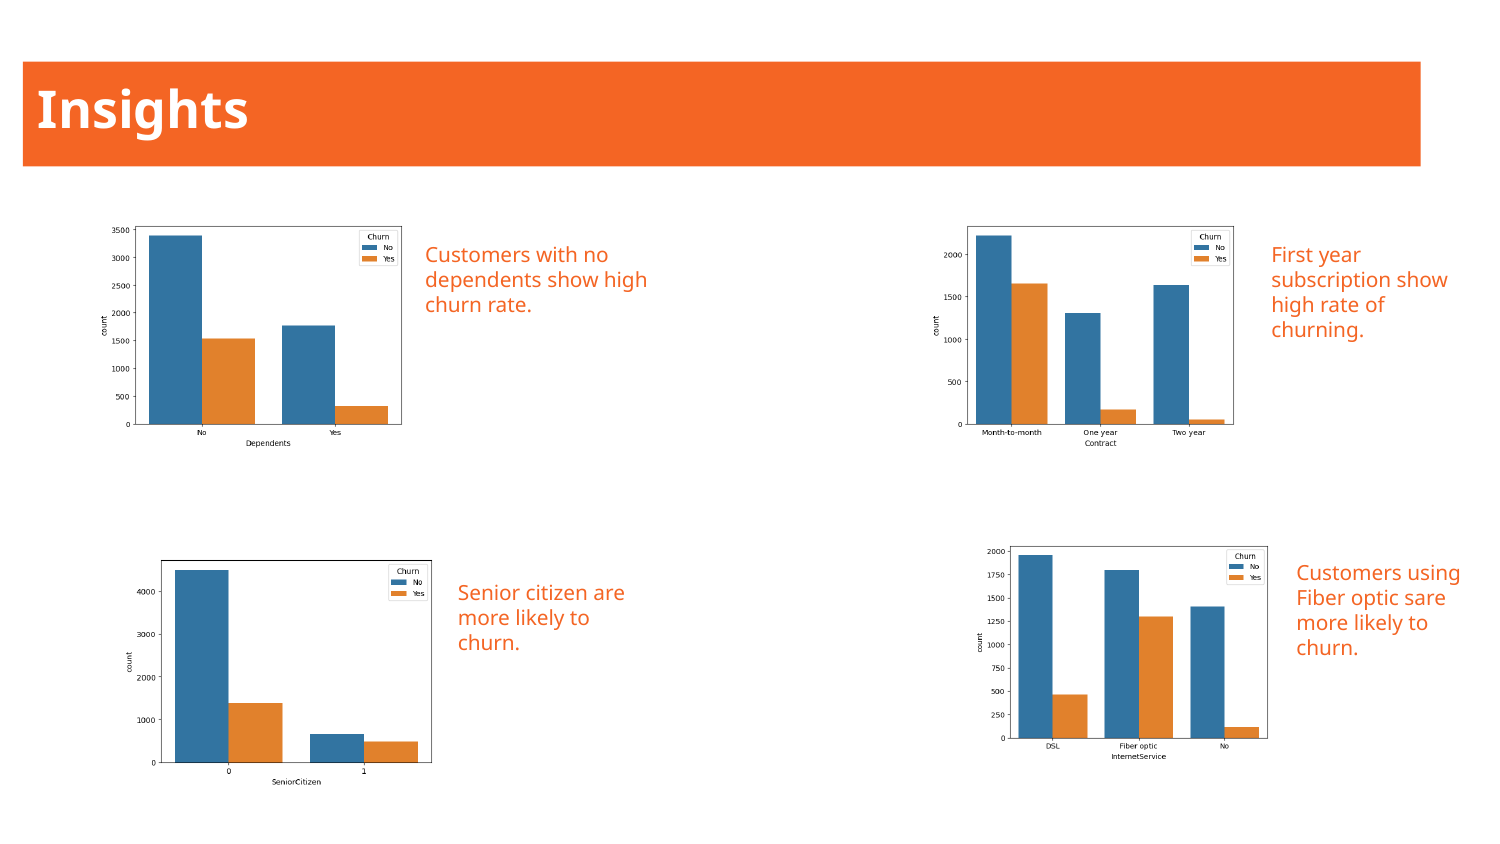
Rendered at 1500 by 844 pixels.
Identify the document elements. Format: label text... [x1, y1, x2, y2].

text_box Customers with no dependents show high churn rate. [410, 226, 695, 332]
picture [927, 221, 1238, 453]
picture [119, 555, 437, 791]
picture [971, 541, 1272, 765]
title Insights [22, 61, 1421, 167]
text_box First year subscription show high rate of churning. [1256, 226, 1477, 357]
text_box Senior citizen are more likely to churn. [442, 564, 672, 670]
picture [95, 221, 406, 453]
text_box Customers using Fiber optic sare more likely to churn. [1281, 544, 1500, 675]
